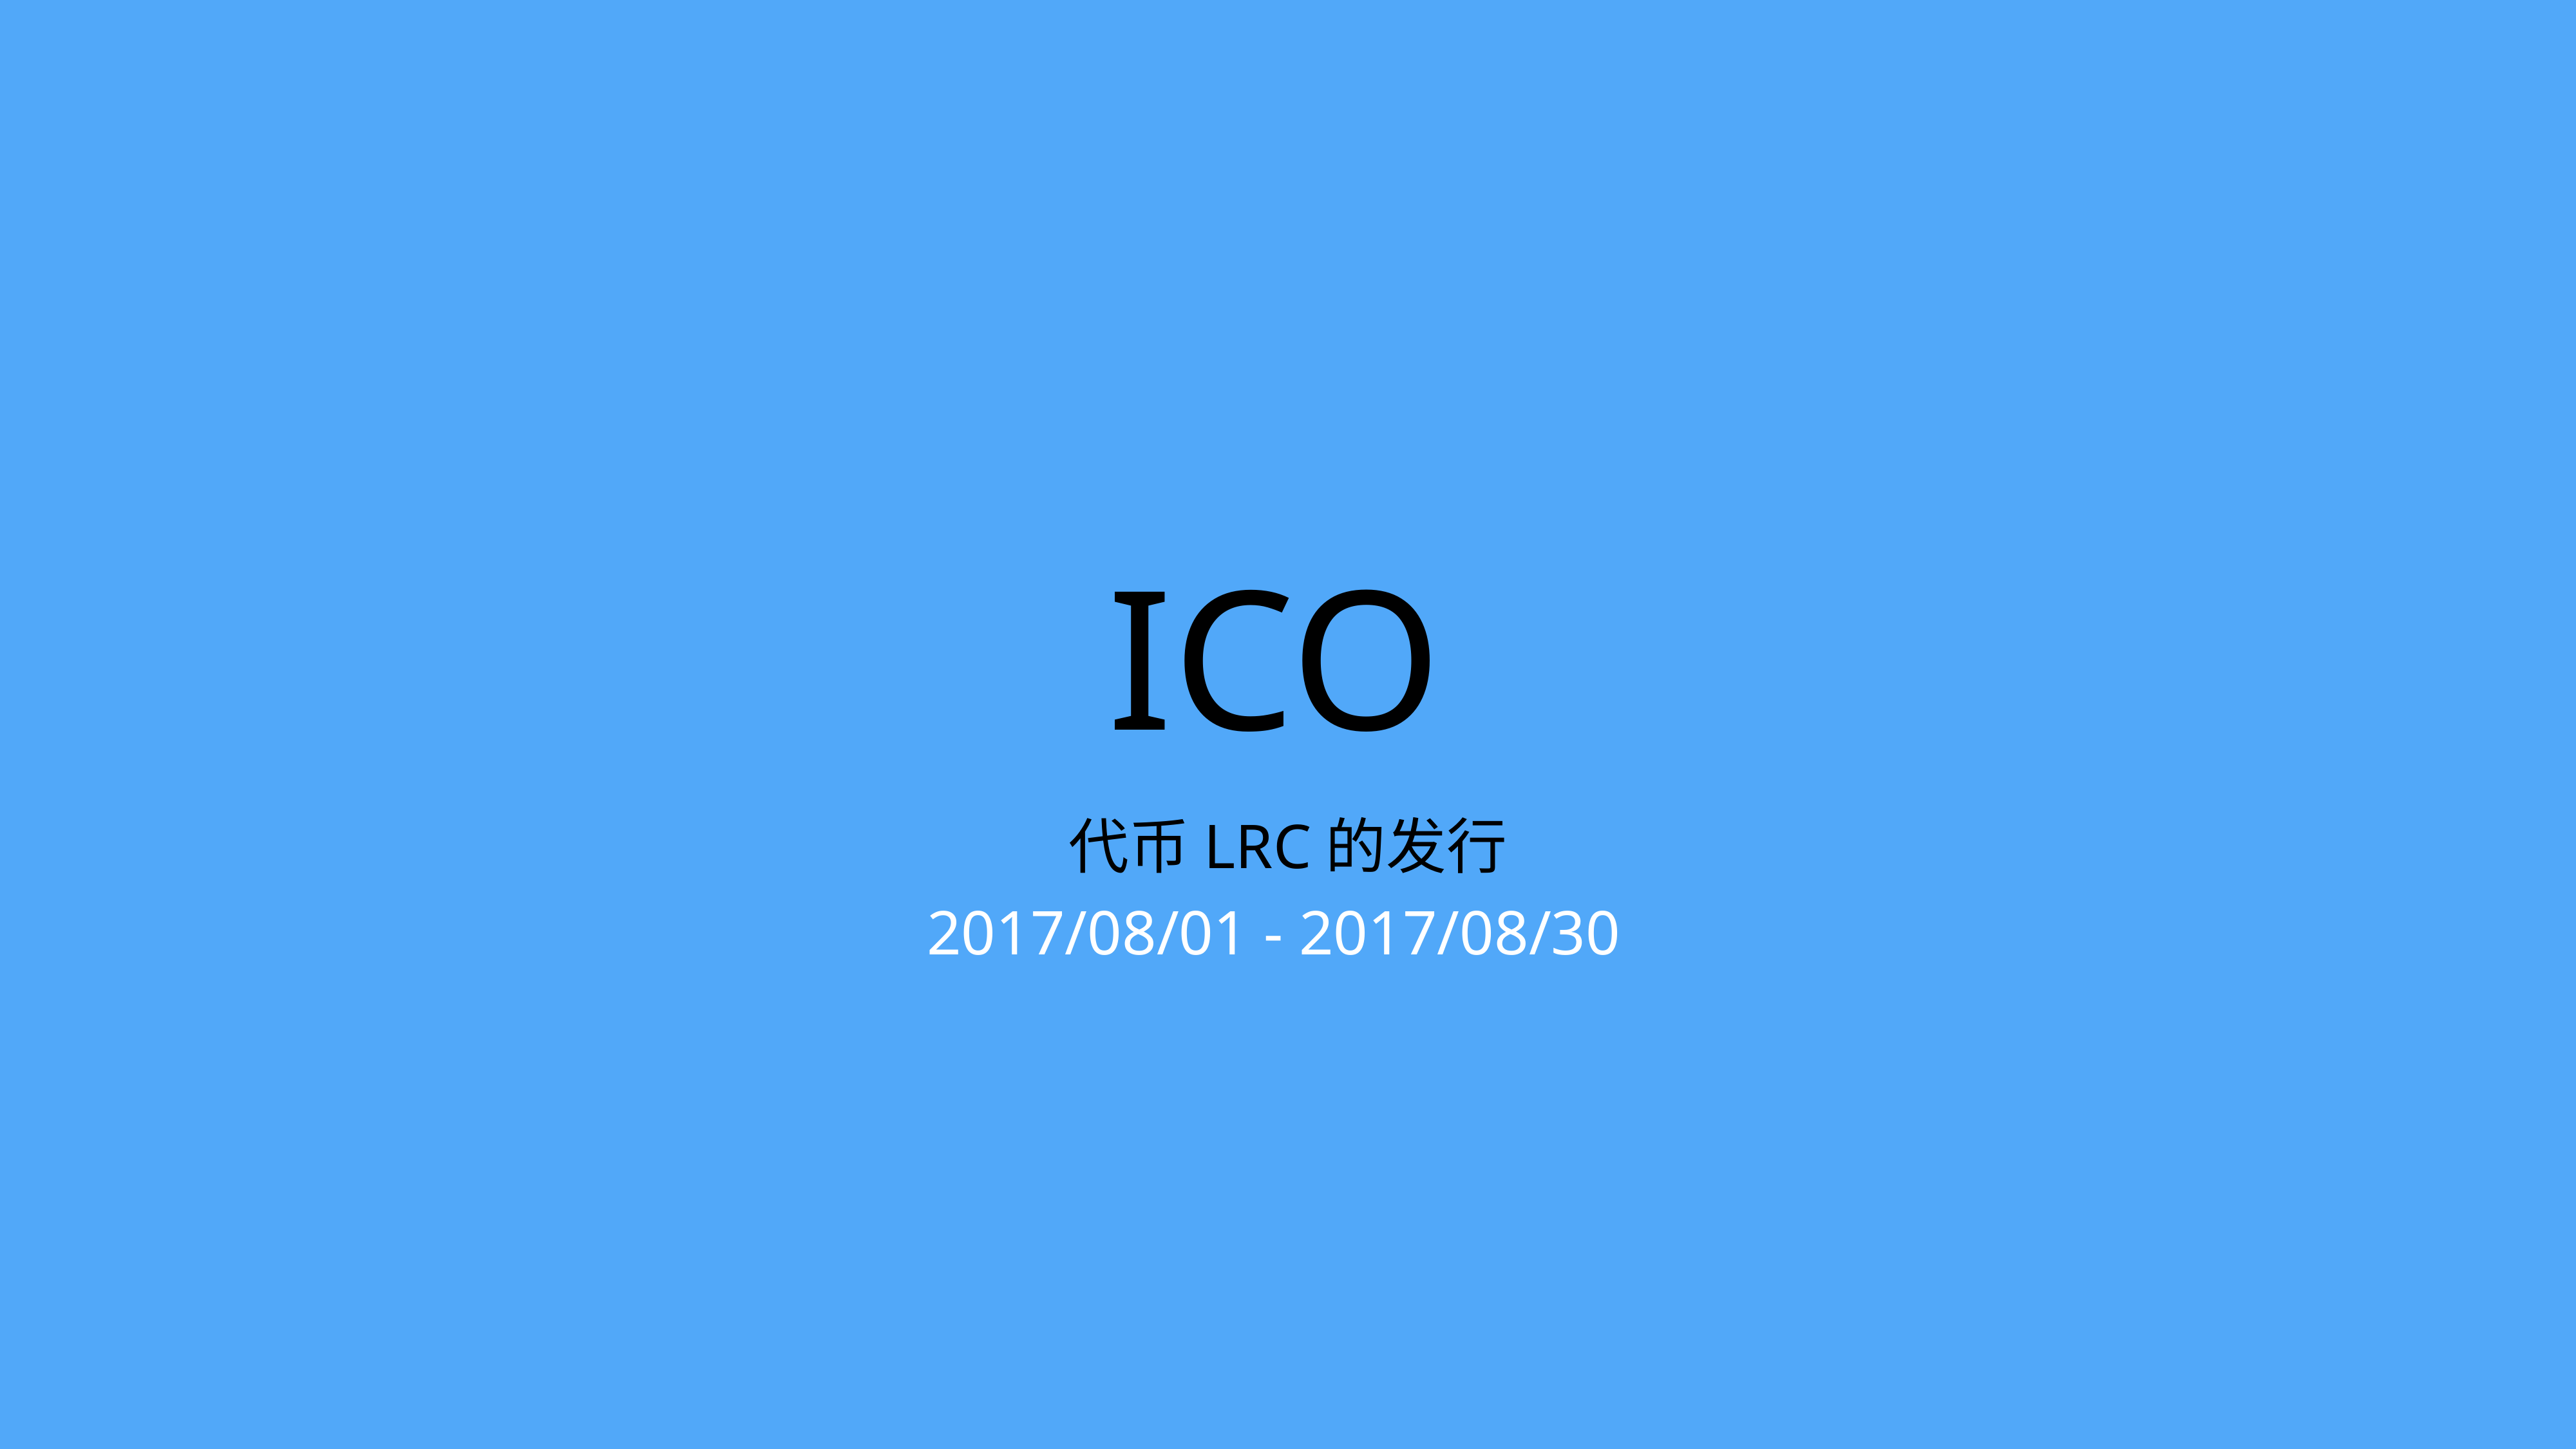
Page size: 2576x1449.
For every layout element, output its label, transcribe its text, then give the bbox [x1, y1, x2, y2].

text_box 2017/08/01 - 2017/08/30 [919, 886, 1630, 974]
text_box ICO [1099, 529, 1450, 777]
text_box 代币LRC的发行 [1061, 800, 1515, 886]
